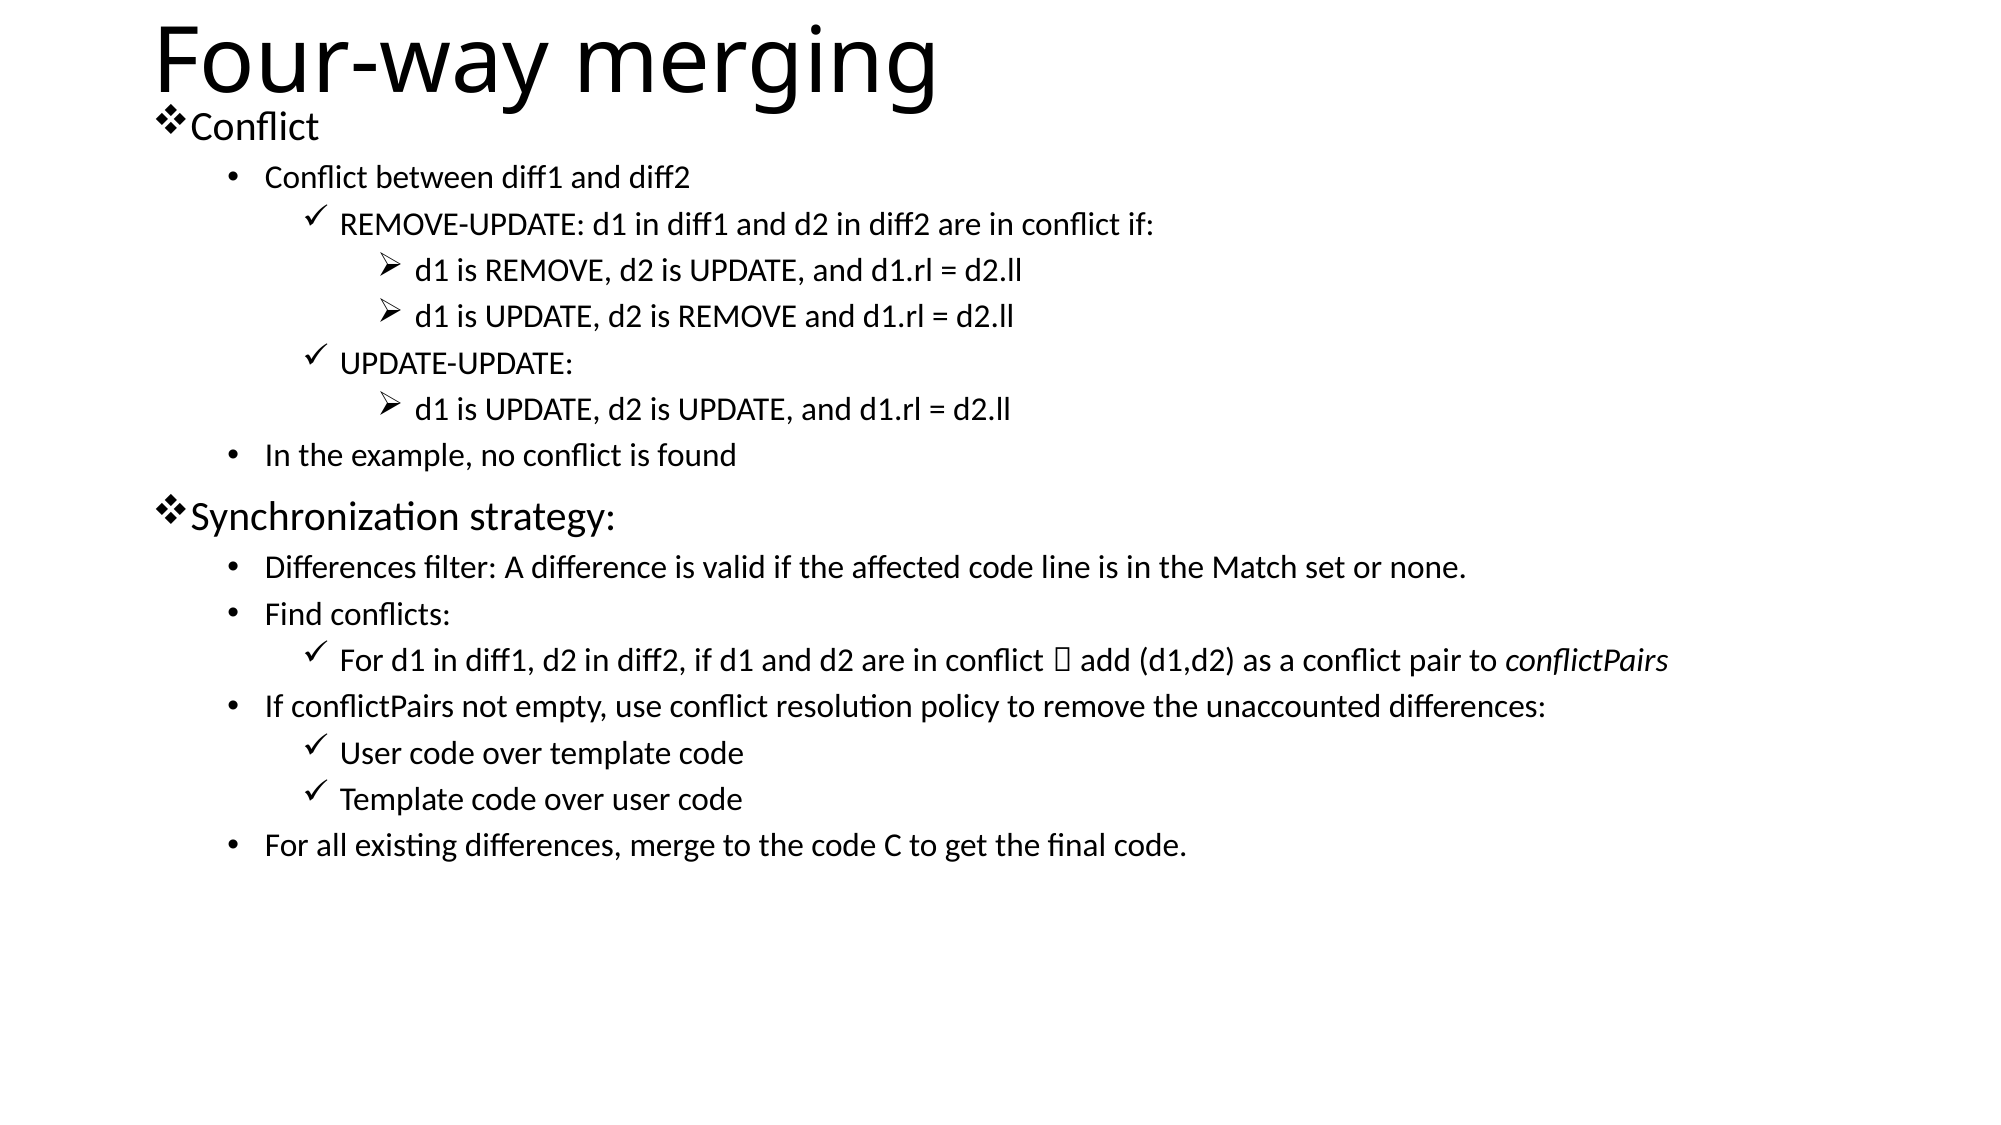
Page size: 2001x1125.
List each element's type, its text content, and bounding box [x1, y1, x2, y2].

list Conflict Conflict between diff1 and diff2 REMOVE-UPDATE: d1 in diff1 and d2 in diff2 are in conflict if: d1 is REMOVE, d2 is UPDATE, and d1.rl = d2.ll d1 is UPDATE, d2 is REMOVE and d1.rl = d2.ll UPDATE-UPDATE: d1 is UPDATE, d2 is UPDATE, and d1.rl = d2.ll In the example, no conflict is found Synchronization strategy: Differences filter: A difference is valid if the affected code line is in the Match set or none. Find conflicts: For d1 in diff1, d2 in diff2, if d1 and d2 are in conflict  add (d1,d2) as a conflict pair to conflictPairs If conflictPairs not empty, use conflict resolution policy to remove the unaccounted differences: User code over template code Template code over user code For all existing differences, merge to the code C to get the final code. [137, 97, 1863, 1035]
title Four-way merging [137, 0, 1863, 97]
